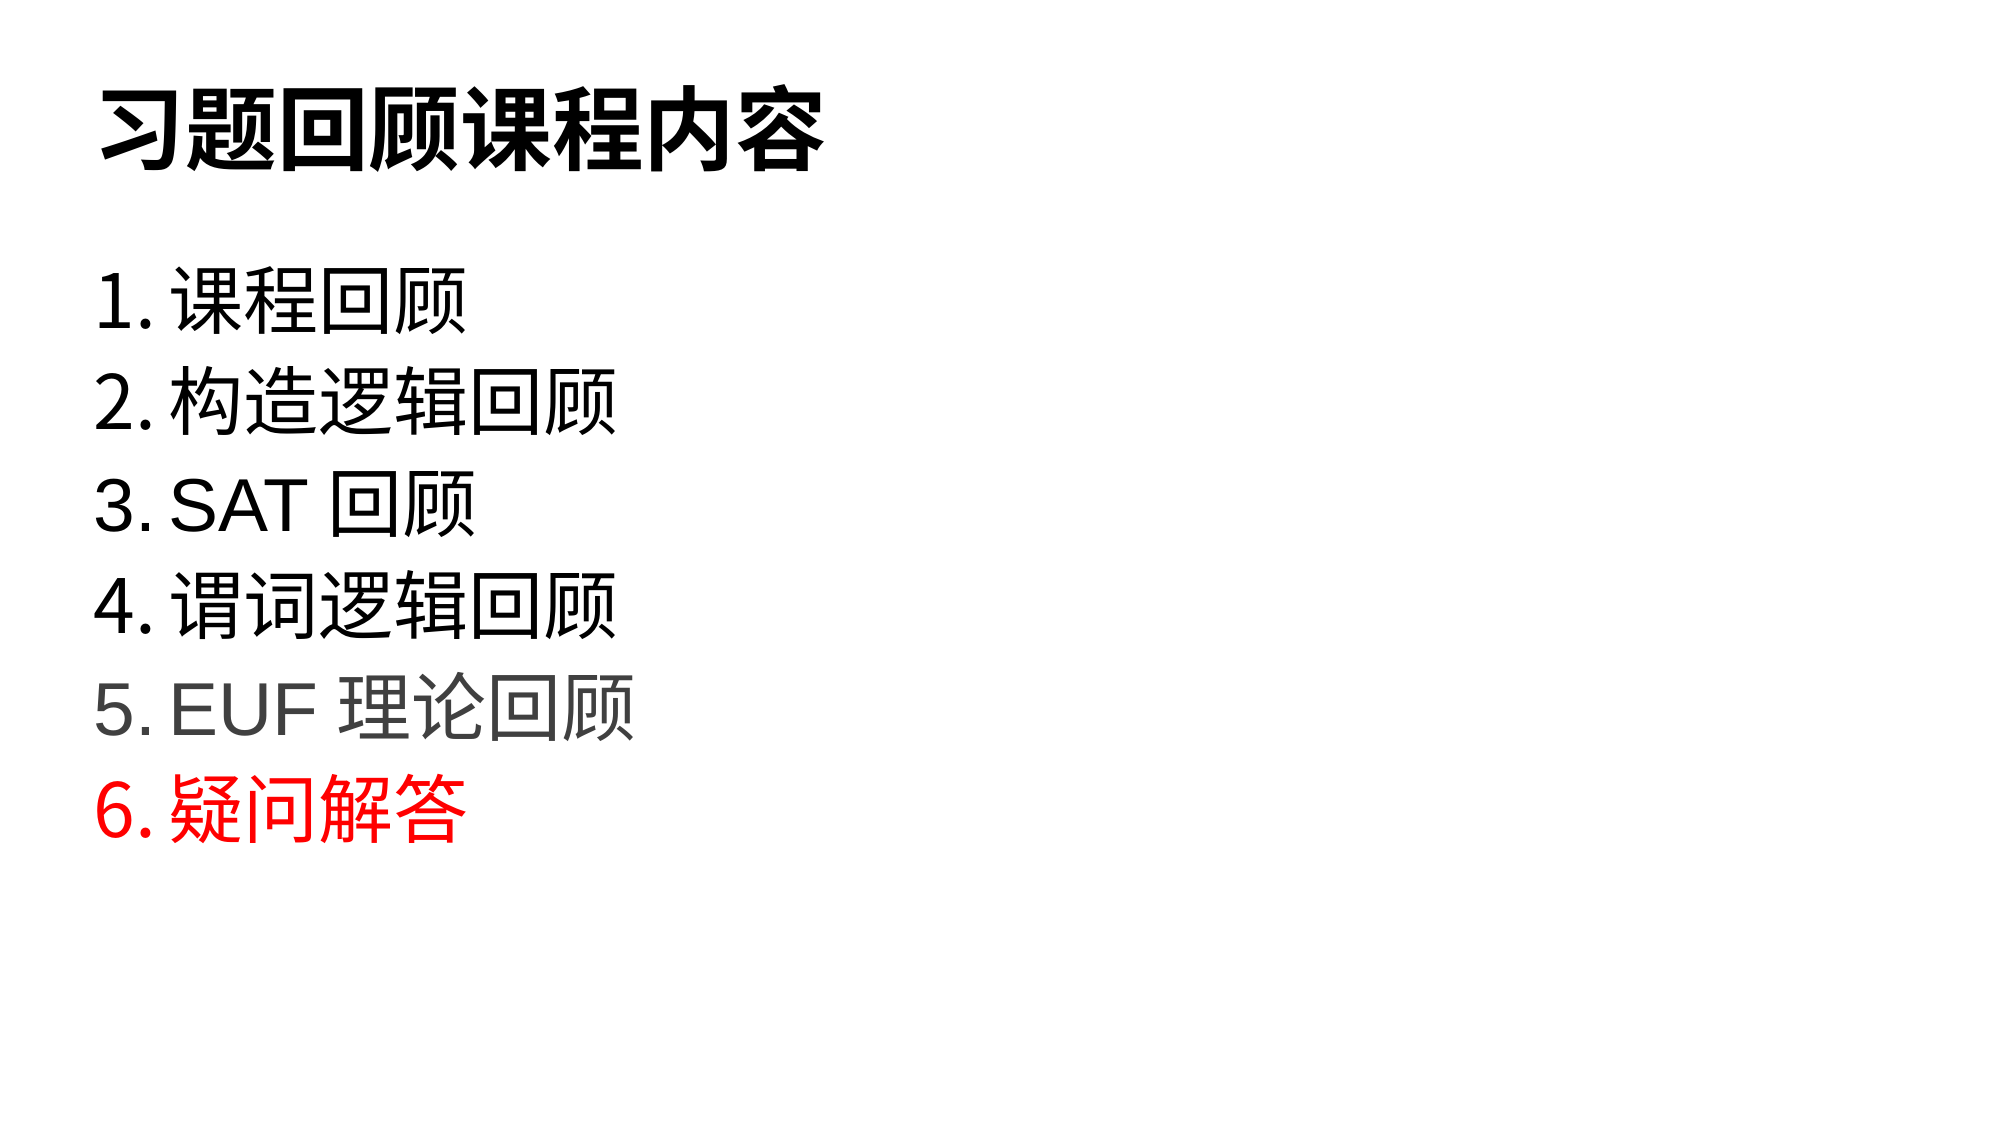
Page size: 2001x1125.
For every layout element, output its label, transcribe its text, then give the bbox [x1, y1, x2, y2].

list 课程回顾 构造逻辑回顾 SAT回顾 谓词逻辑回顾 EUF理论回顾 疑问解答 [78, 185, 1804, 1049]
title 习题回顾课程内容 [78, 25, 1804, 185]
